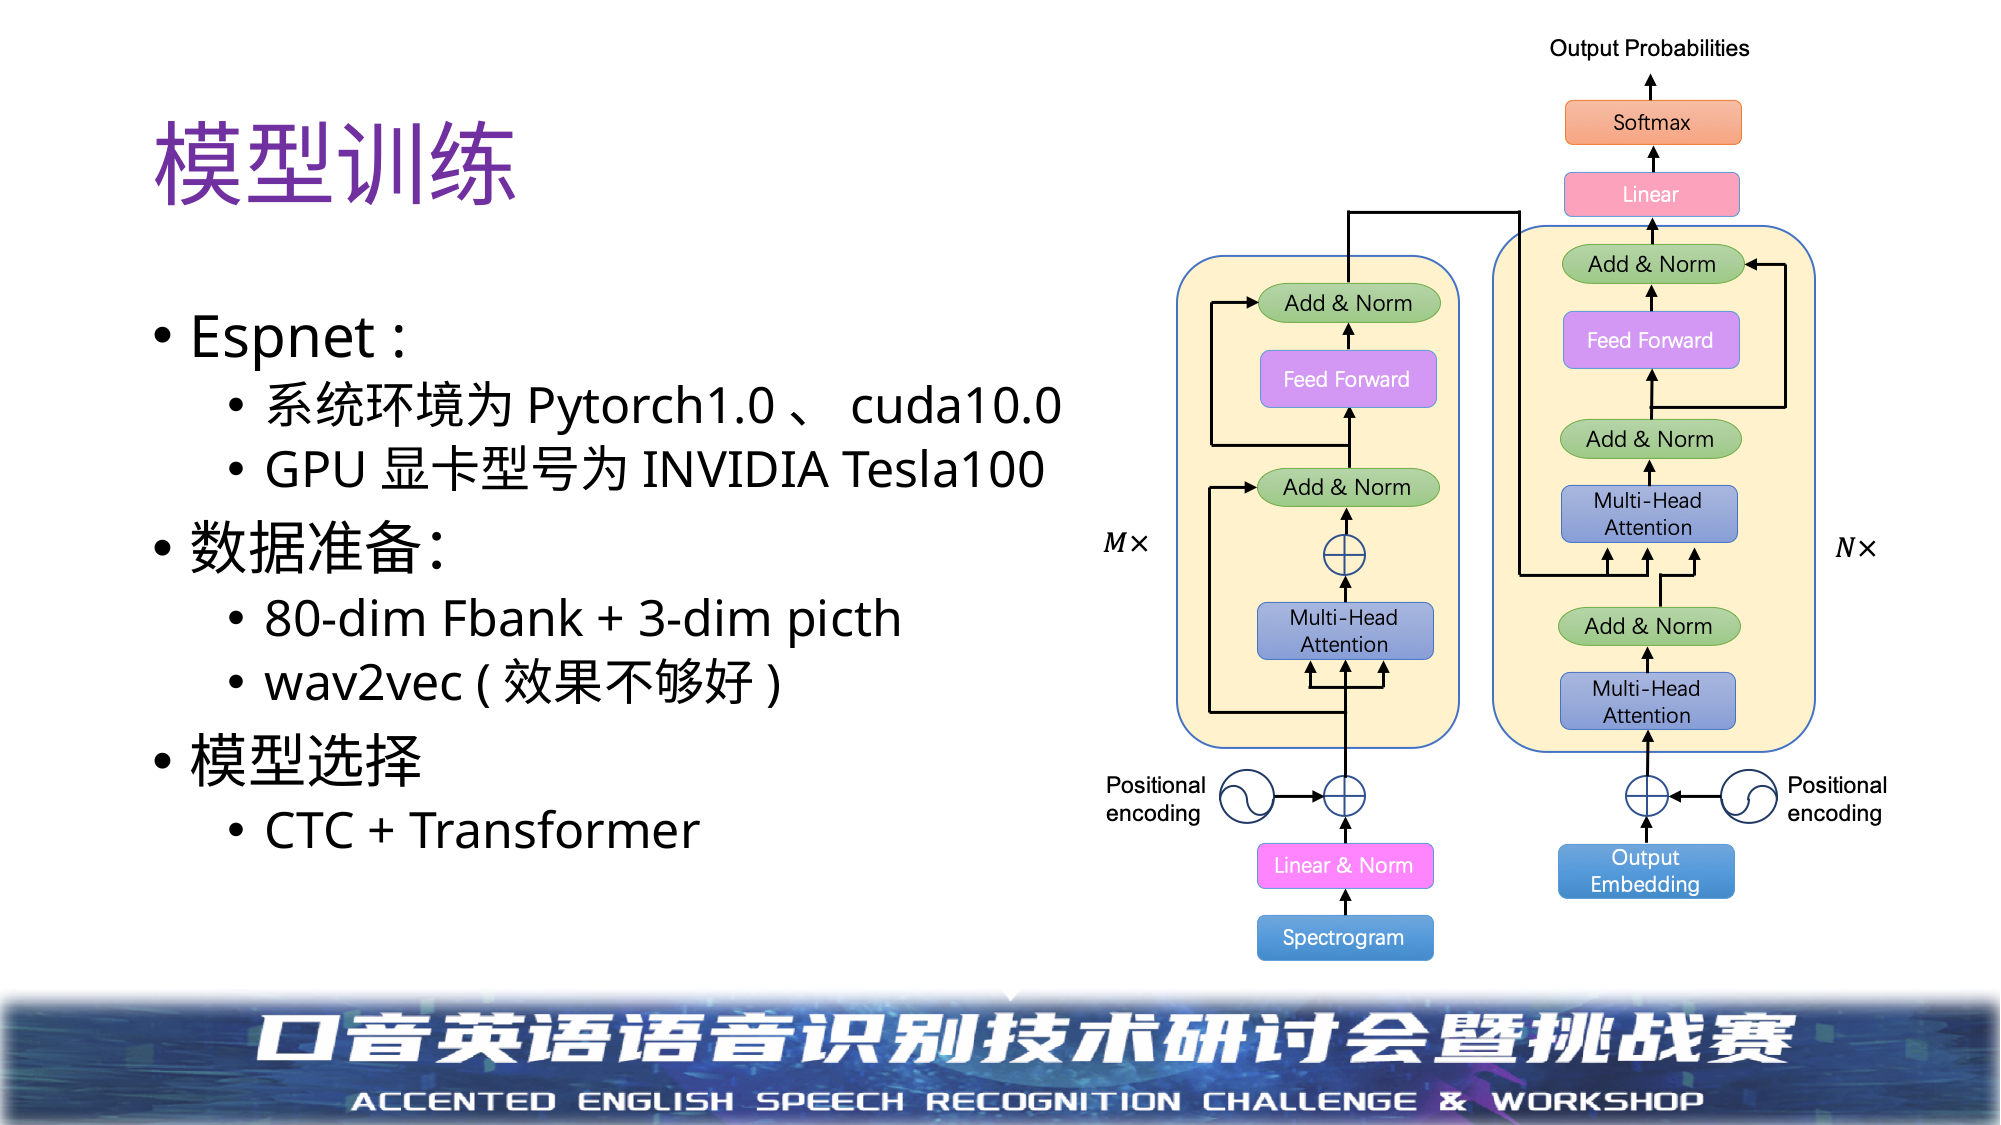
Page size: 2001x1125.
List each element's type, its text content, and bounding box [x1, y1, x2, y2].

title 模型训练 [137, 59, 1088, 278]
picture [1088, 24, 1908, 963]
picture [0, 989, 2000, 1125]
list Espnet : 系统环境为Pytorch1.0、cuda10.0 GPU显卡型号为INVIDIA Tesla100 数据准备： 80-dim Fbank + 3-dim picth wav2vec (效果不够好) 模型选择 CTC + Transformer [137, 299, 1144, 989]
